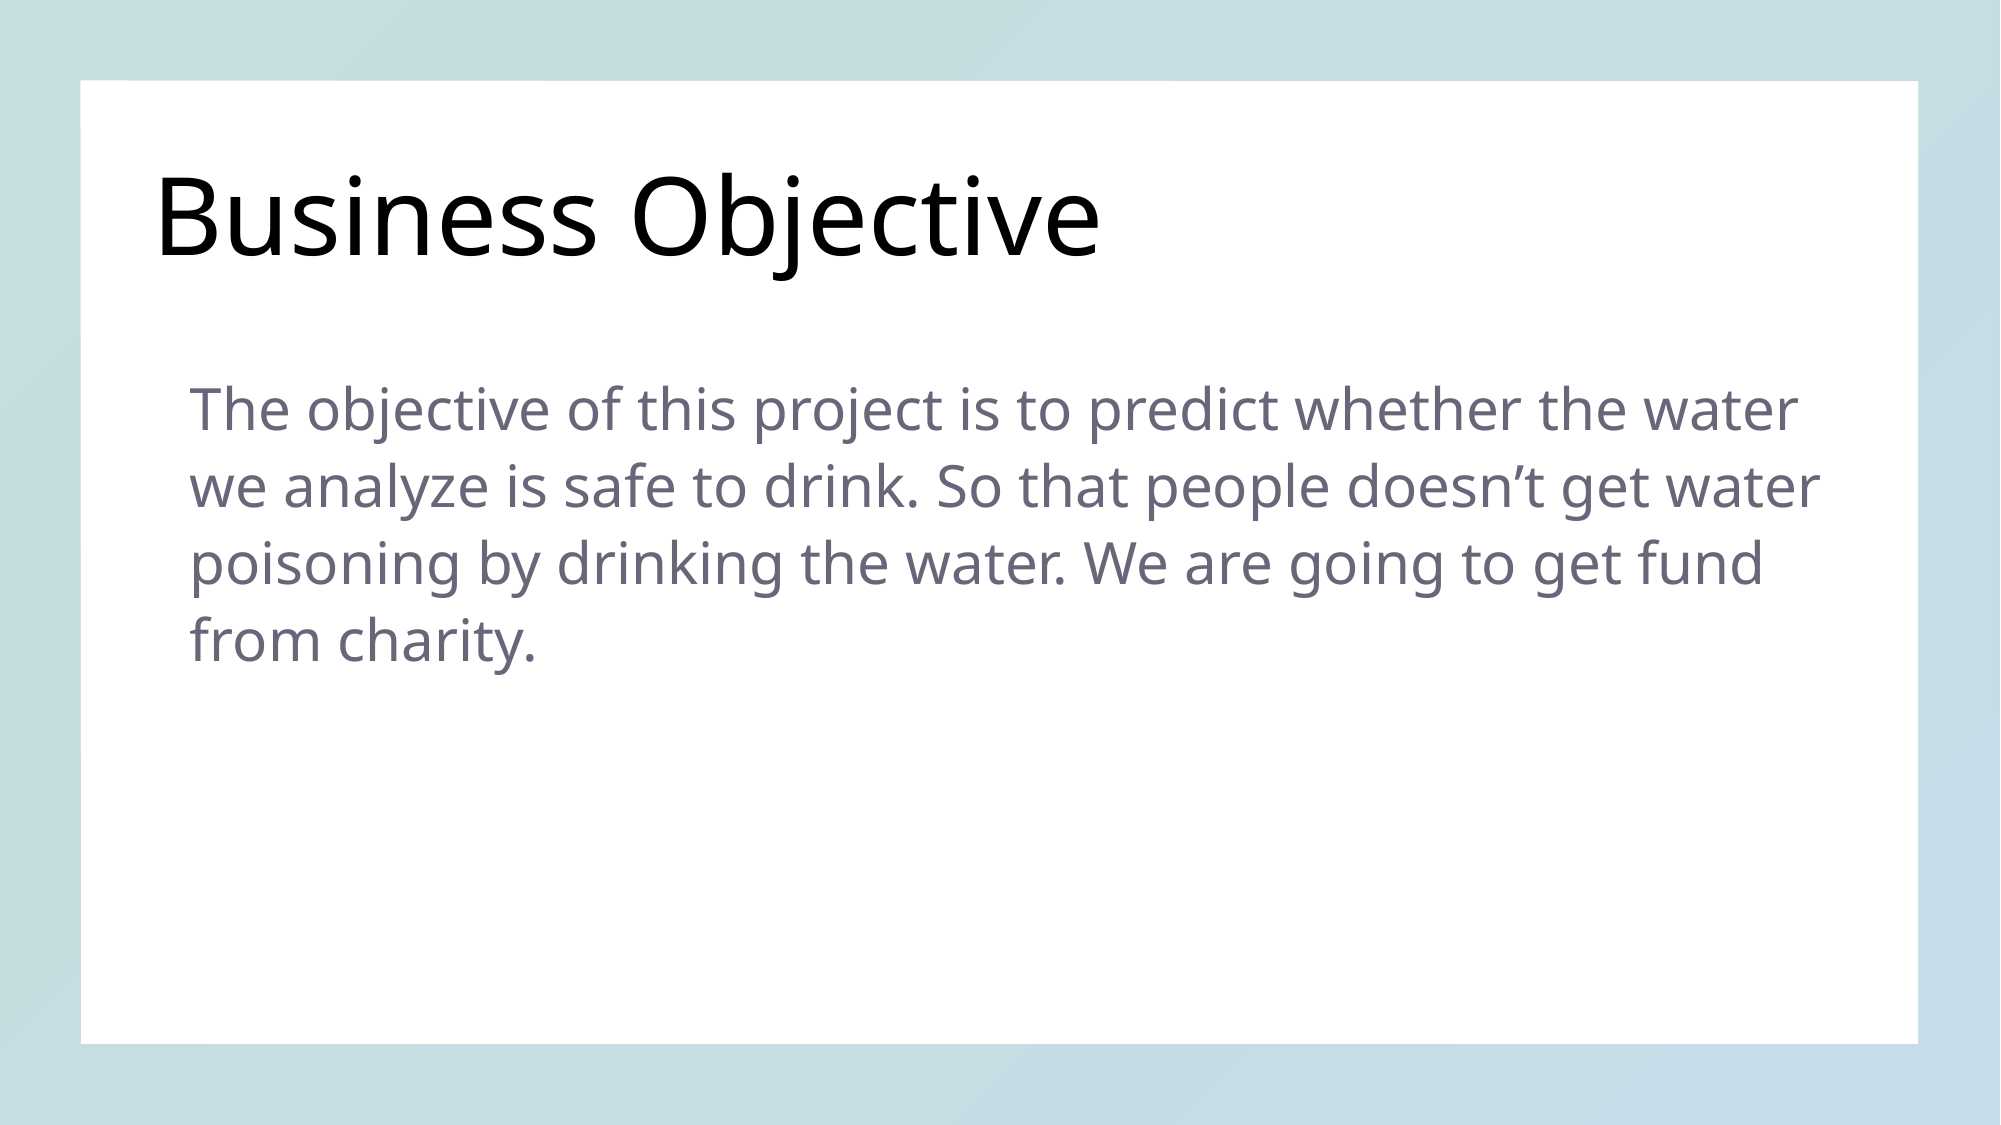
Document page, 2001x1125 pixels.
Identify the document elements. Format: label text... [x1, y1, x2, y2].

title Business Objective [137, 111, 1863, 330]
list The objective of this project is to predict whether the water we analyze is safe to drink. So that people doesn’t get water poisoning by drinking the water. We are going to get fund from charity. [137, 357, 1863, 1014]
